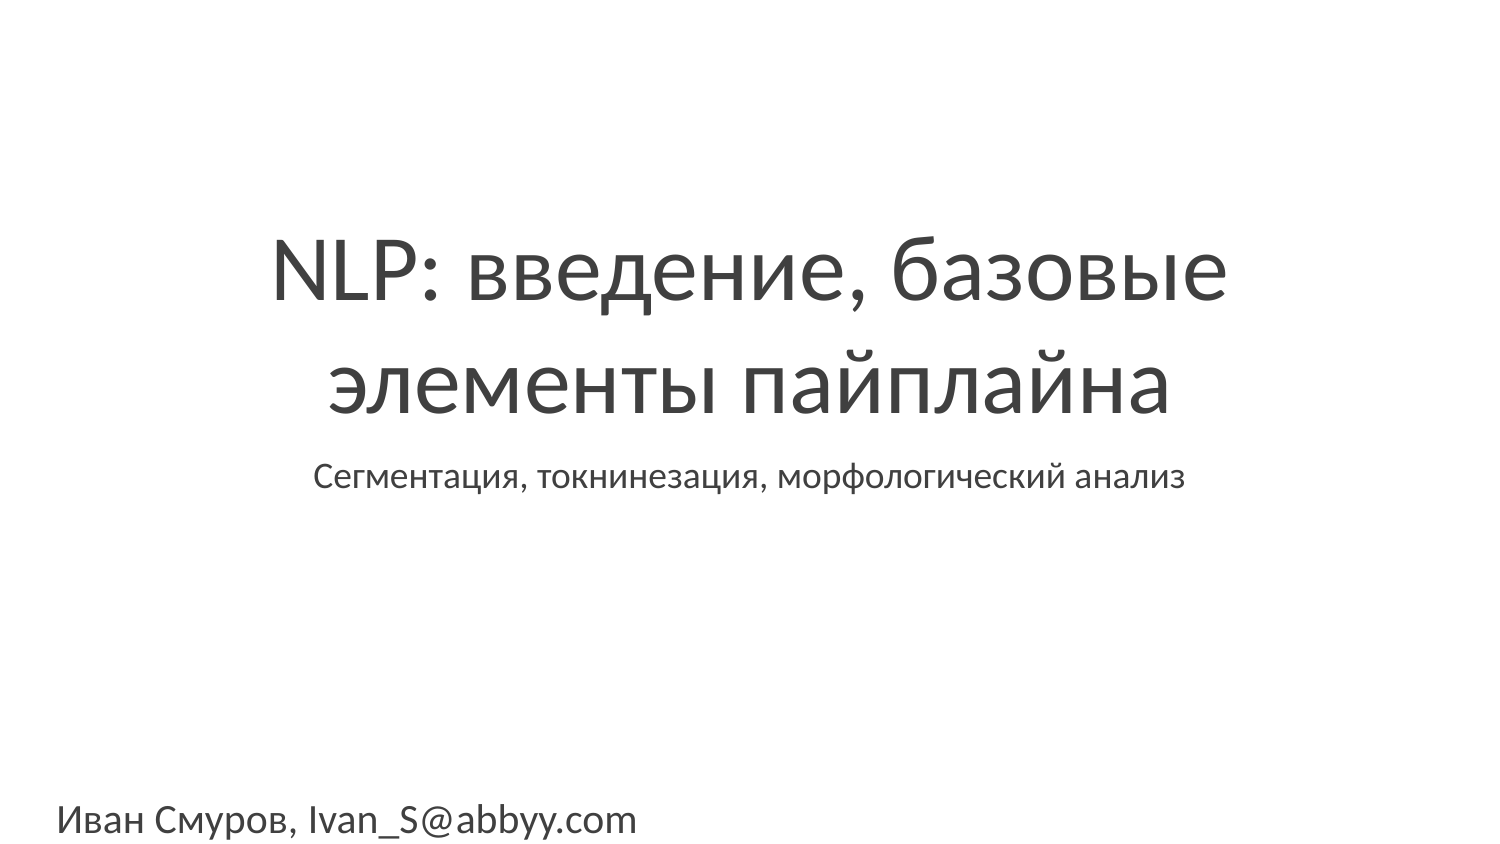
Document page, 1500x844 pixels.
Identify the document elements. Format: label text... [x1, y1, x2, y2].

text_box Иван Смуров, Ivan_S@abbyy.com [0, 783, 802, 844]
title NLP: введение, базовые элементы пайплайна [187, 138, 1313, 432]
subtitle Сегментация, токнинезация, морфологический анализ [187, 443, 1313, 647]
